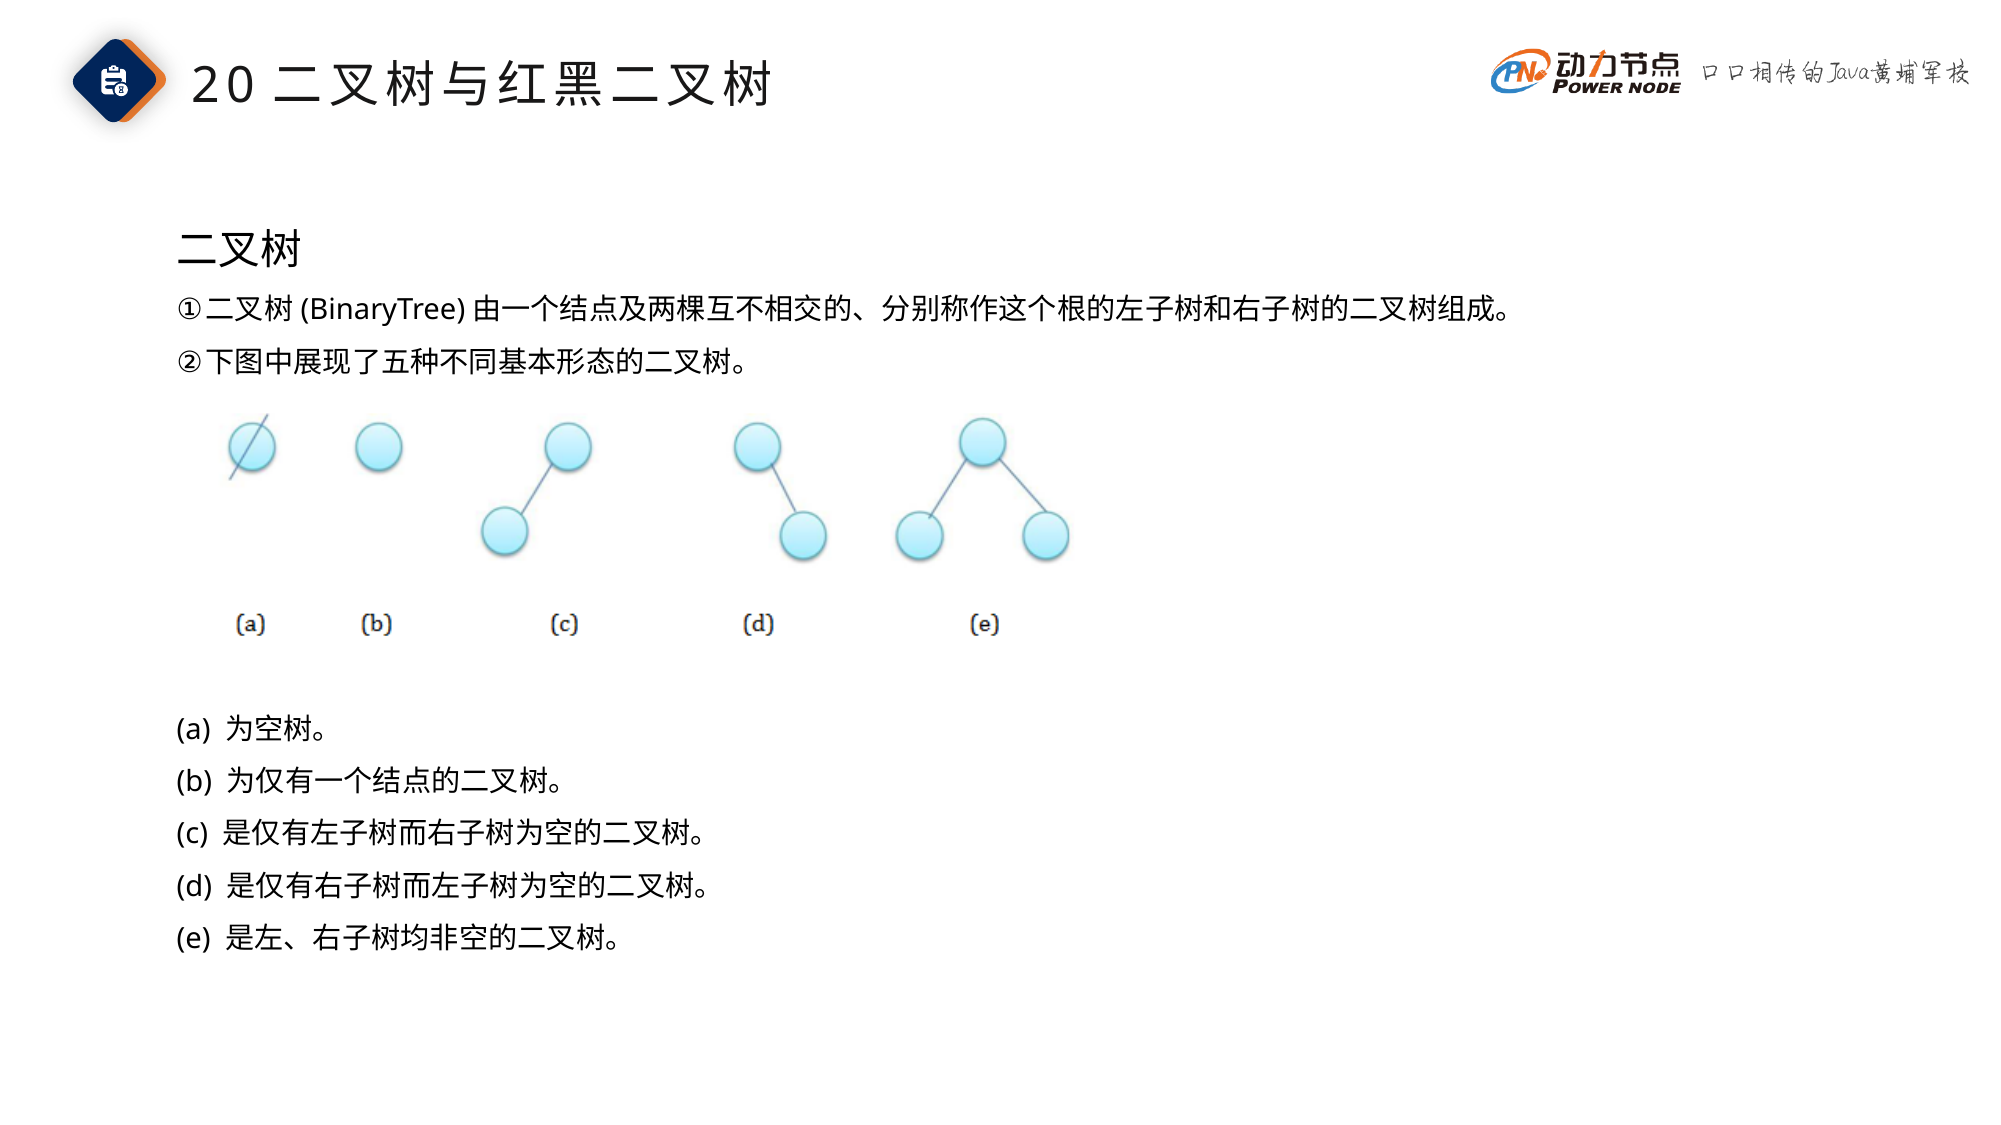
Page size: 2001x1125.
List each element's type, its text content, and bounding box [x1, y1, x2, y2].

text_box 20二叉树与红黑二叉树 [176, 45, 1282, 127]
text_box 二叉树 二叉树(BinaryTree)由一个结点及两棵互不相交的、分别称作这个根的左子树和右子树的二叉树组成。 下图中展现了五种不同基本形态的二叉树。 (a) 为空树。 (b) 为仅有一个结点的二叉树。 (c) 是仅有左子树而右子树为空的二叉树。 (d) 是仅有右子树而左子树为空的二叉树。 (e) 是左、右子树均非空的二叉树。 [176, 189, 1749, 963]
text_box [81, 48, 158, 113]
picture [207, 412, 1107, 683]
picture [1450, 0, 2000, 154]
